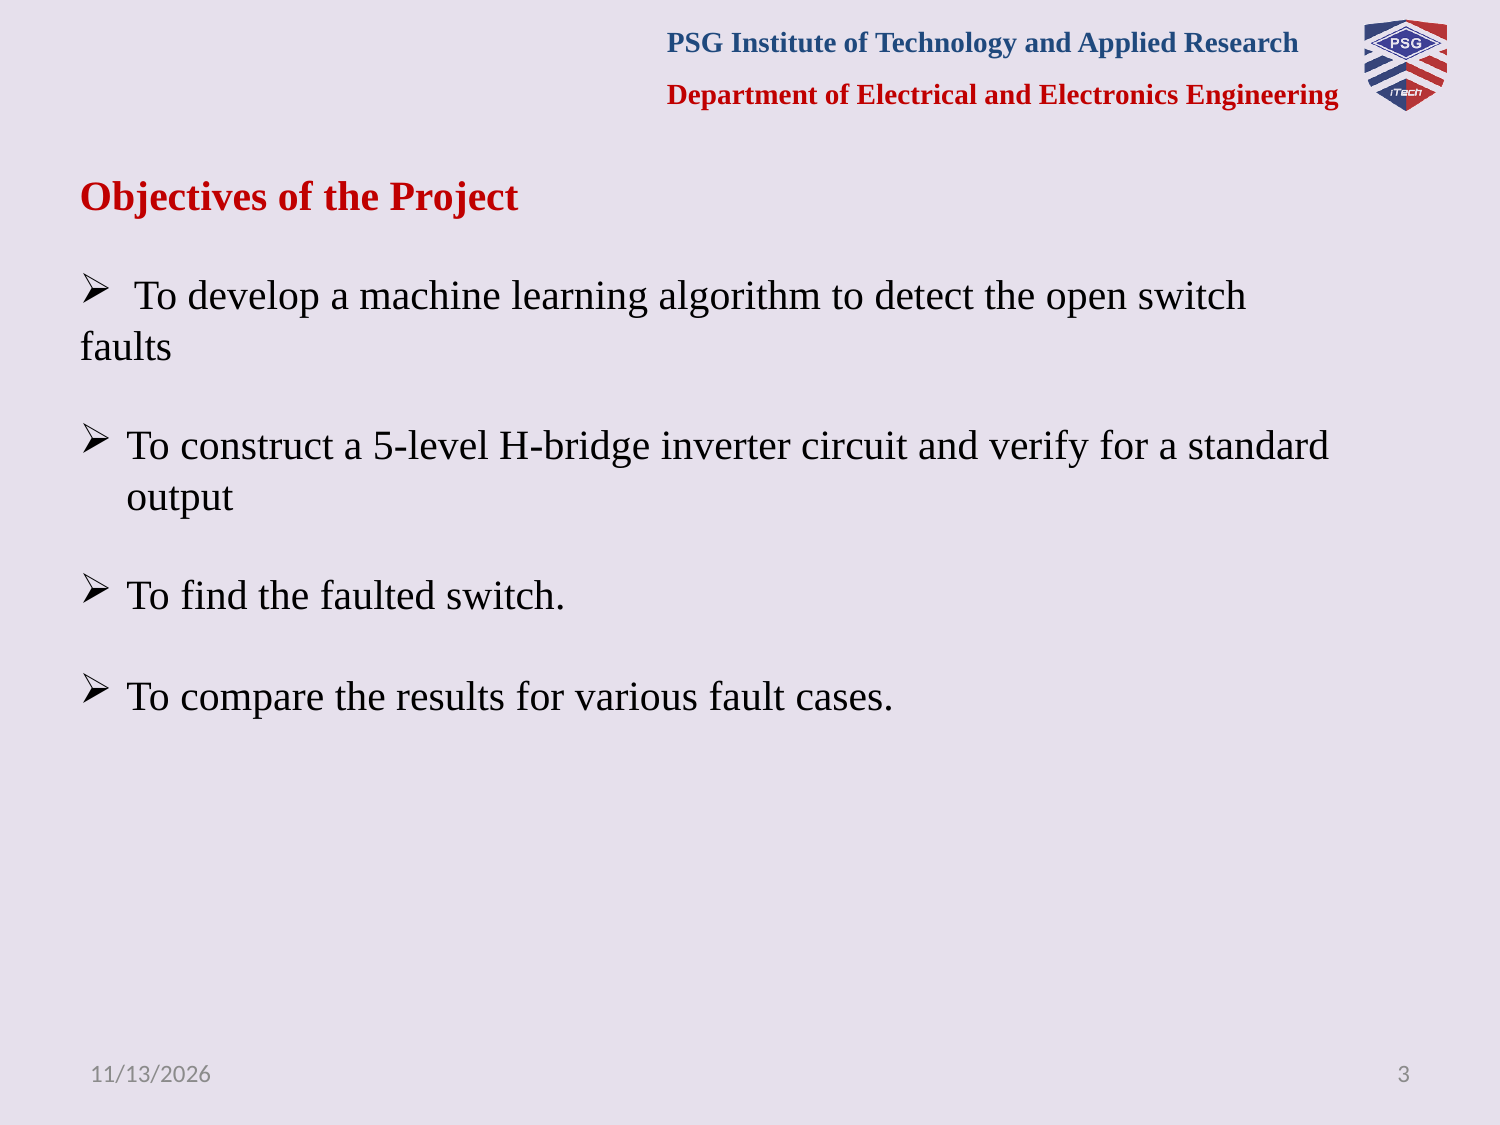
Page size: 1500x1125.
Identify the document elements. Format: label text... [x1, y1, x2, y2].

text_box Objectives of the Project To develop a machine learning algorithm to detect the open switch faults To construct a 5-level H-bridge inverter circuit and verify for a standard output To find the faulted switch. To compare the results for various fault cases. [64, 160, 1365, 826]
slide_number 3 [1074, 1042, 1425, 1103]
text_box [543, 0, 1500, 114]
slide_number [75, 1042, 425, 1103]
